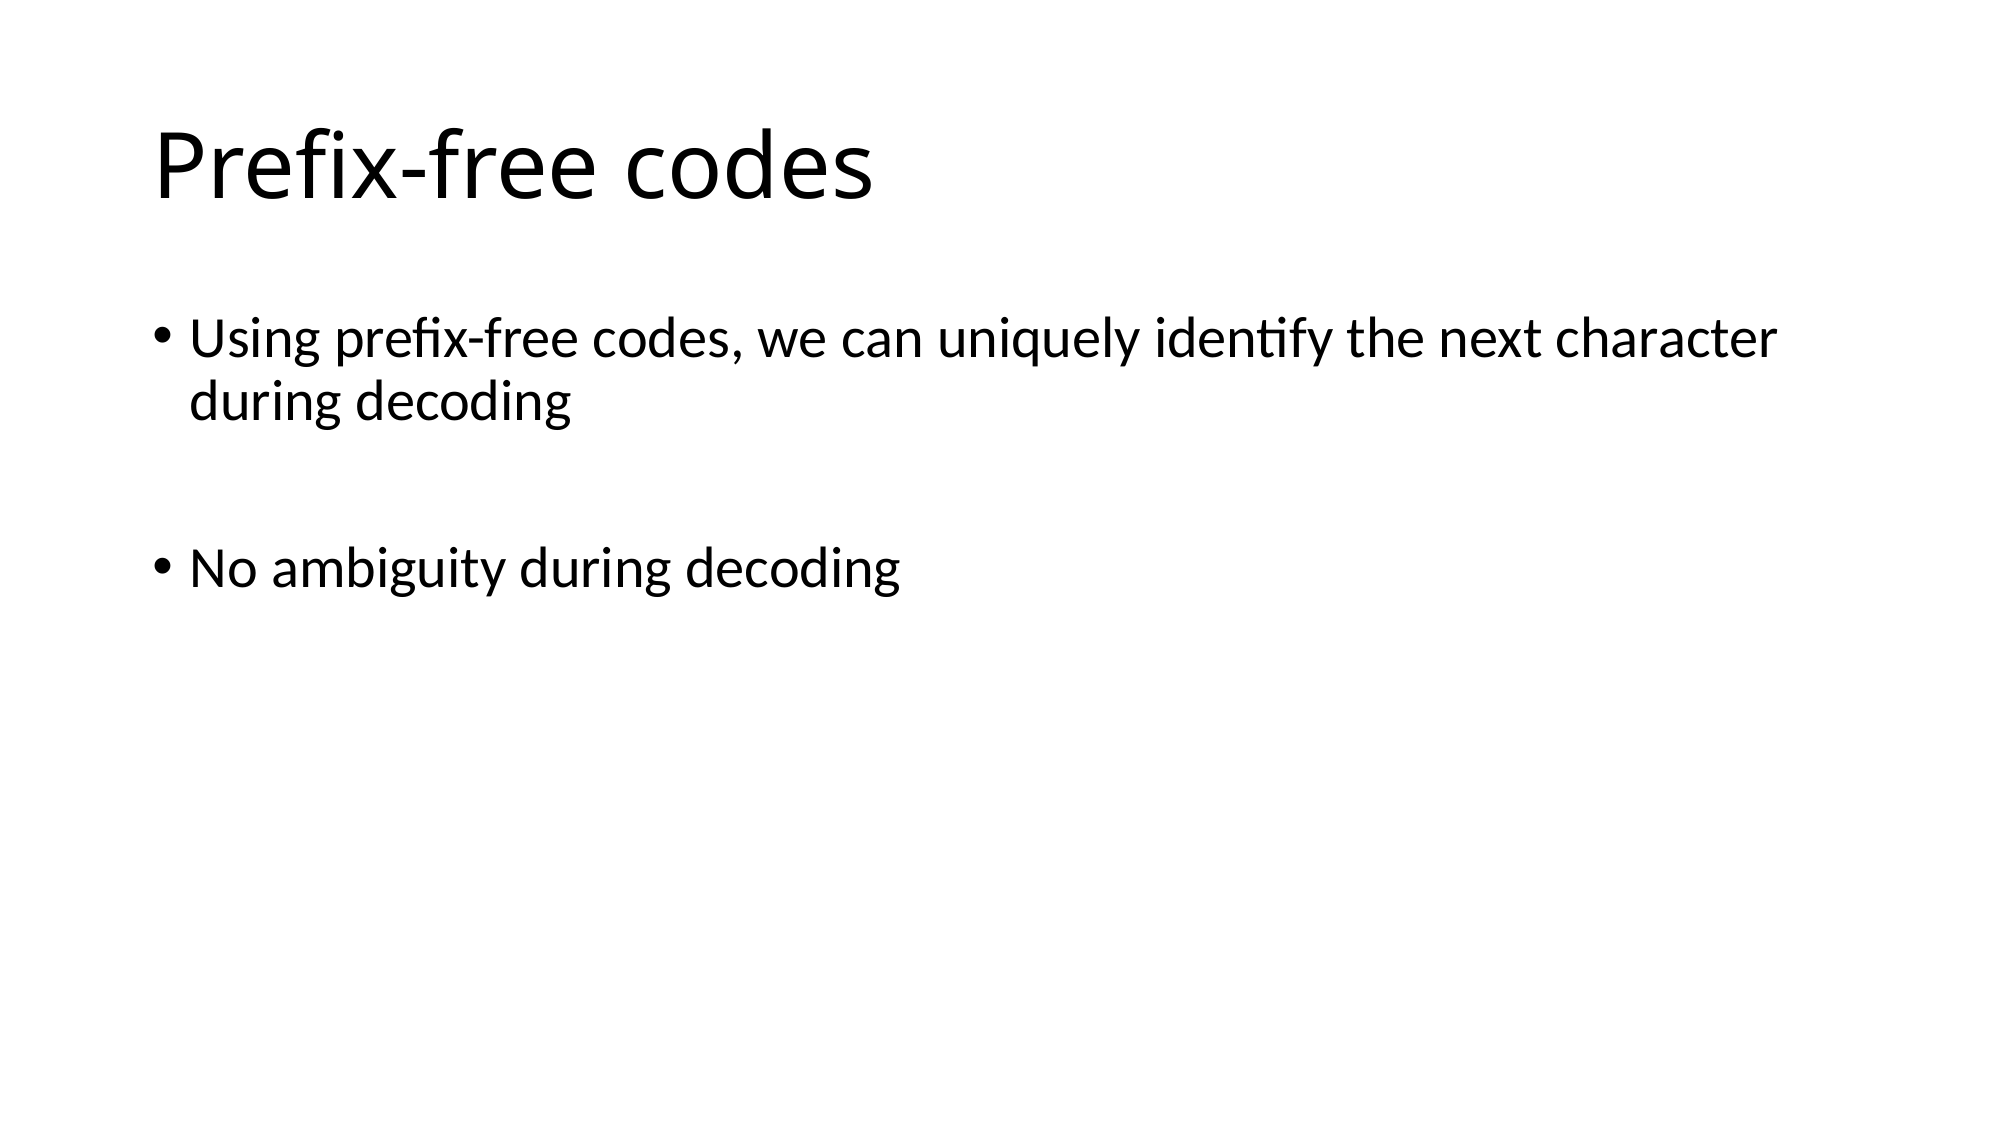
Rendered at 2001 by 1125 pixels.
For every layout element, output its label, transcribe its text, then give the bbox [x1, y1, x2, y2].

title Prefix-free codes [137, 59, 1863, 278]
list Using prefix-free codes, we can uniquely identify the next character during decoding No ambiguity during decoding [137, 299, 1863, 1014]
